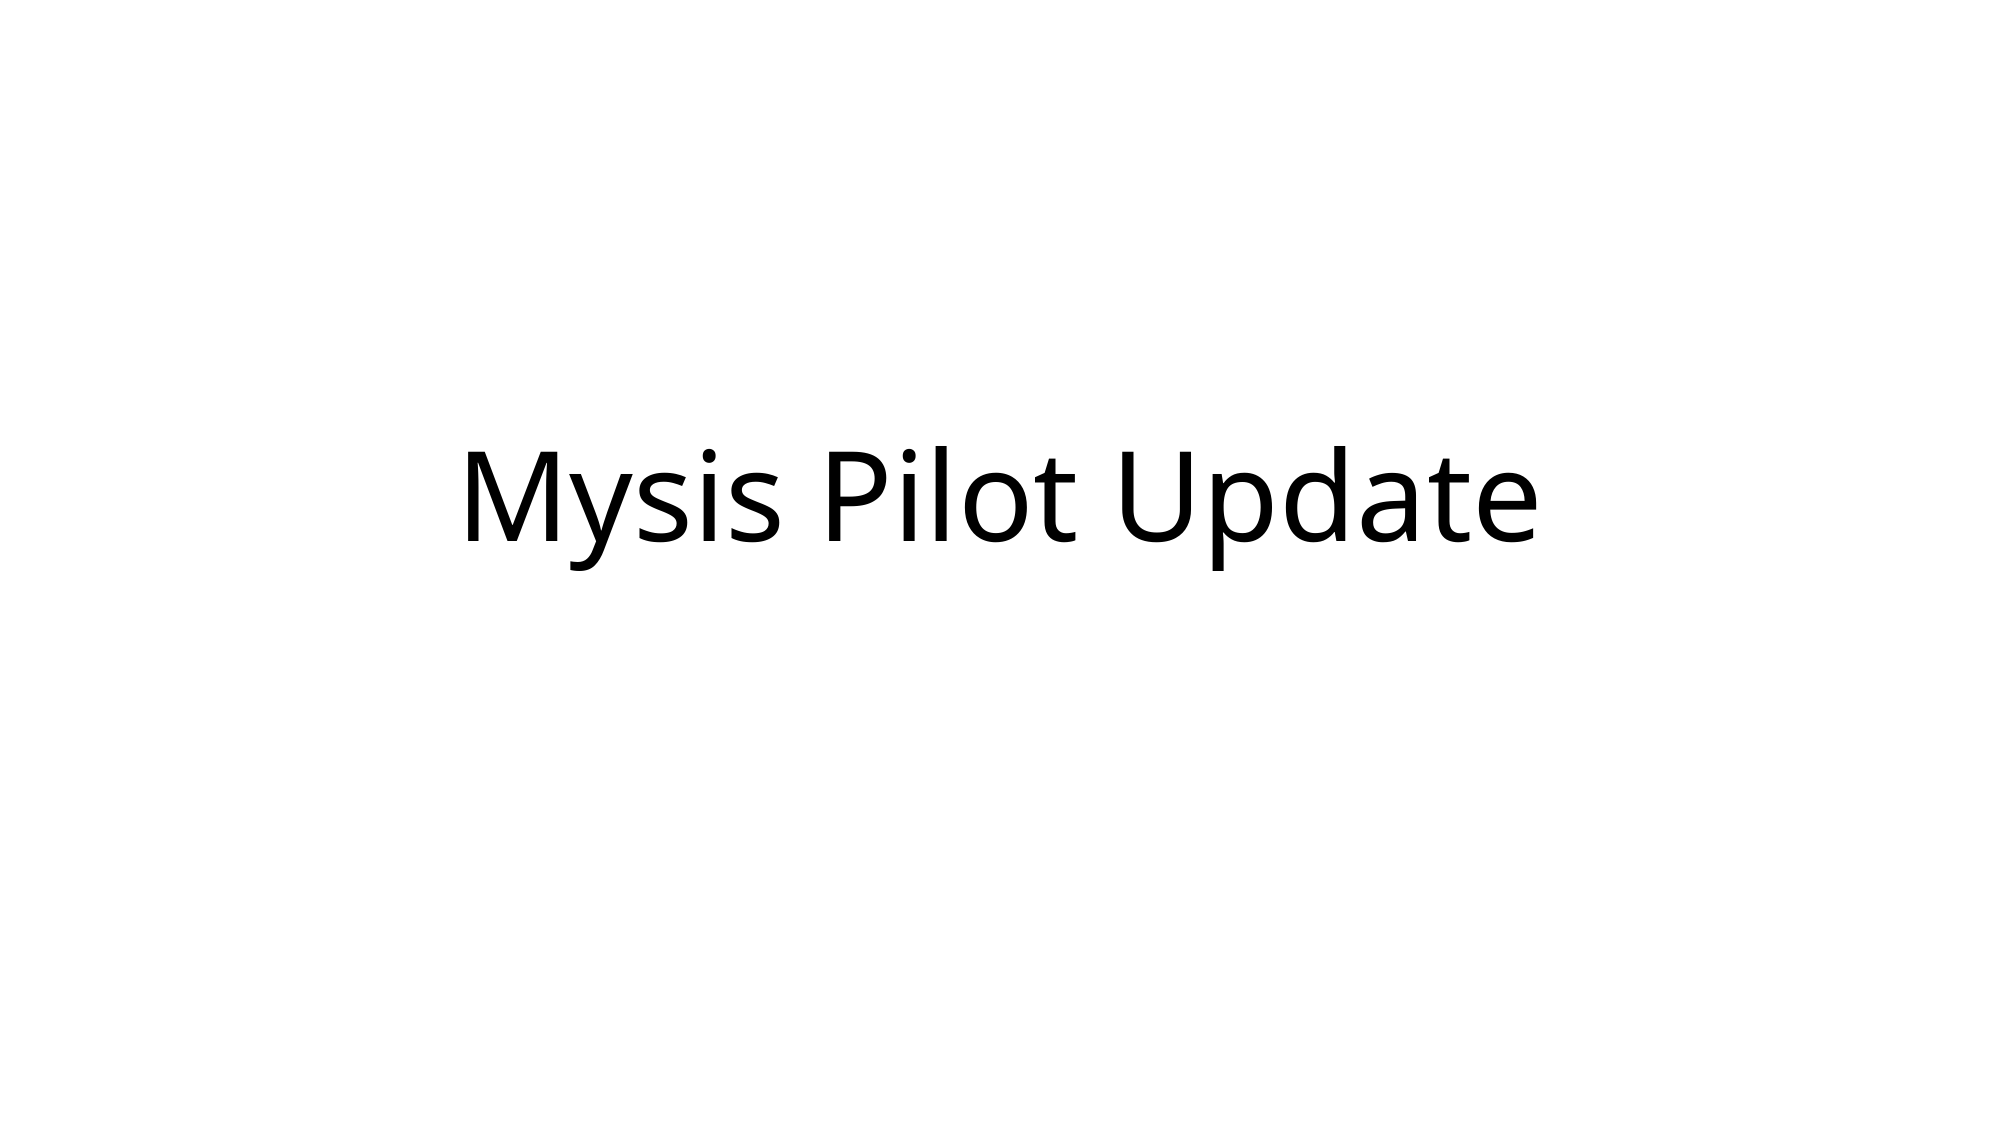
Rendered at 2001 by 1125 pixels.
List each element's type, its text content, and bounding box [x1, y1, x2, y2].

title Mysis Pilot Update [249, 184, 1750, 576]
